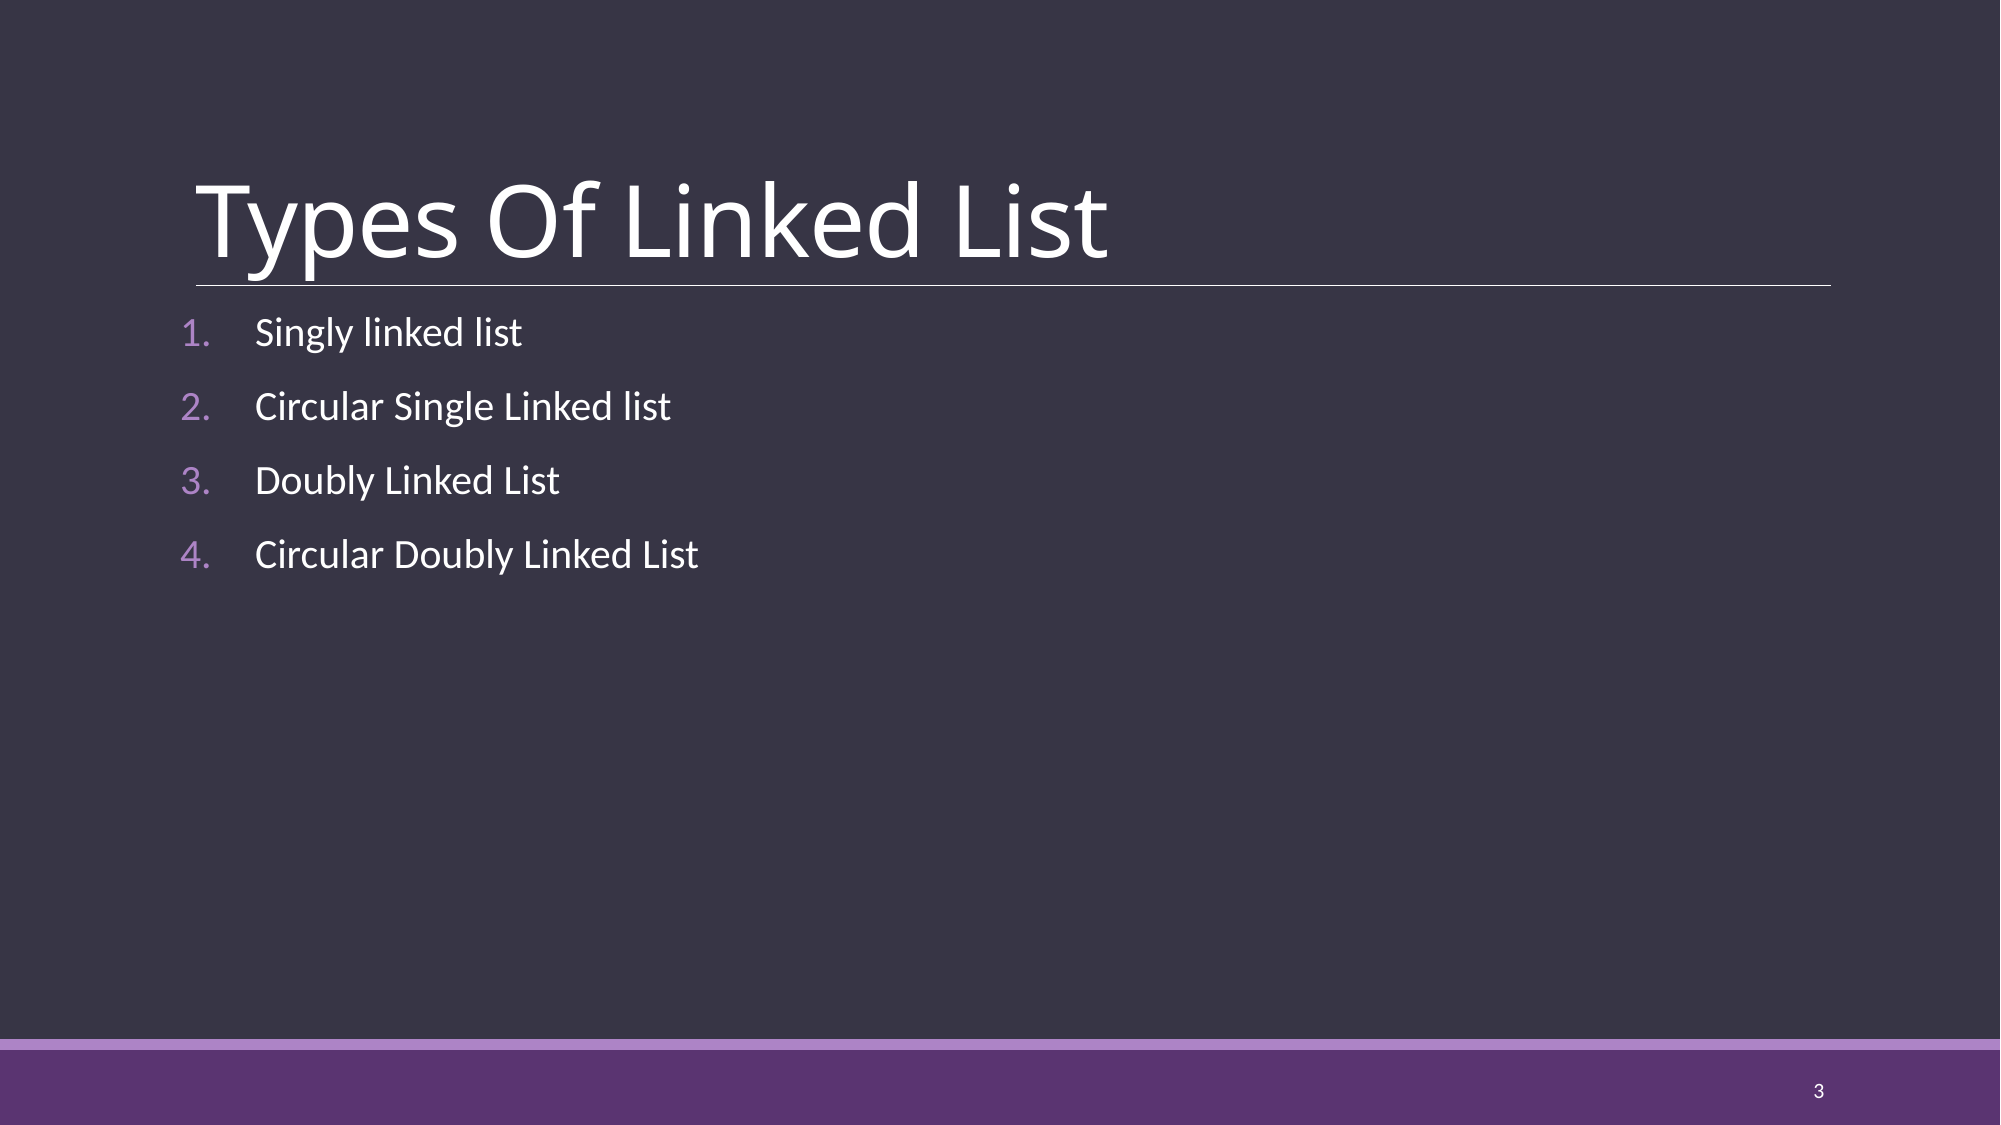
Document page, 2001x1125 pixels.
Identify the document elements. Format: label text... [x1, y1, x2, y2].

slide_number 3 [1624, 1059, 1840, 1120]
title Types Of Linked List [180, 47, 1830, 285]
list Singly linked list Circular Single Linked list Doubly Linked List Circular Doubly Linked List [180, 302, 1830, 963]
